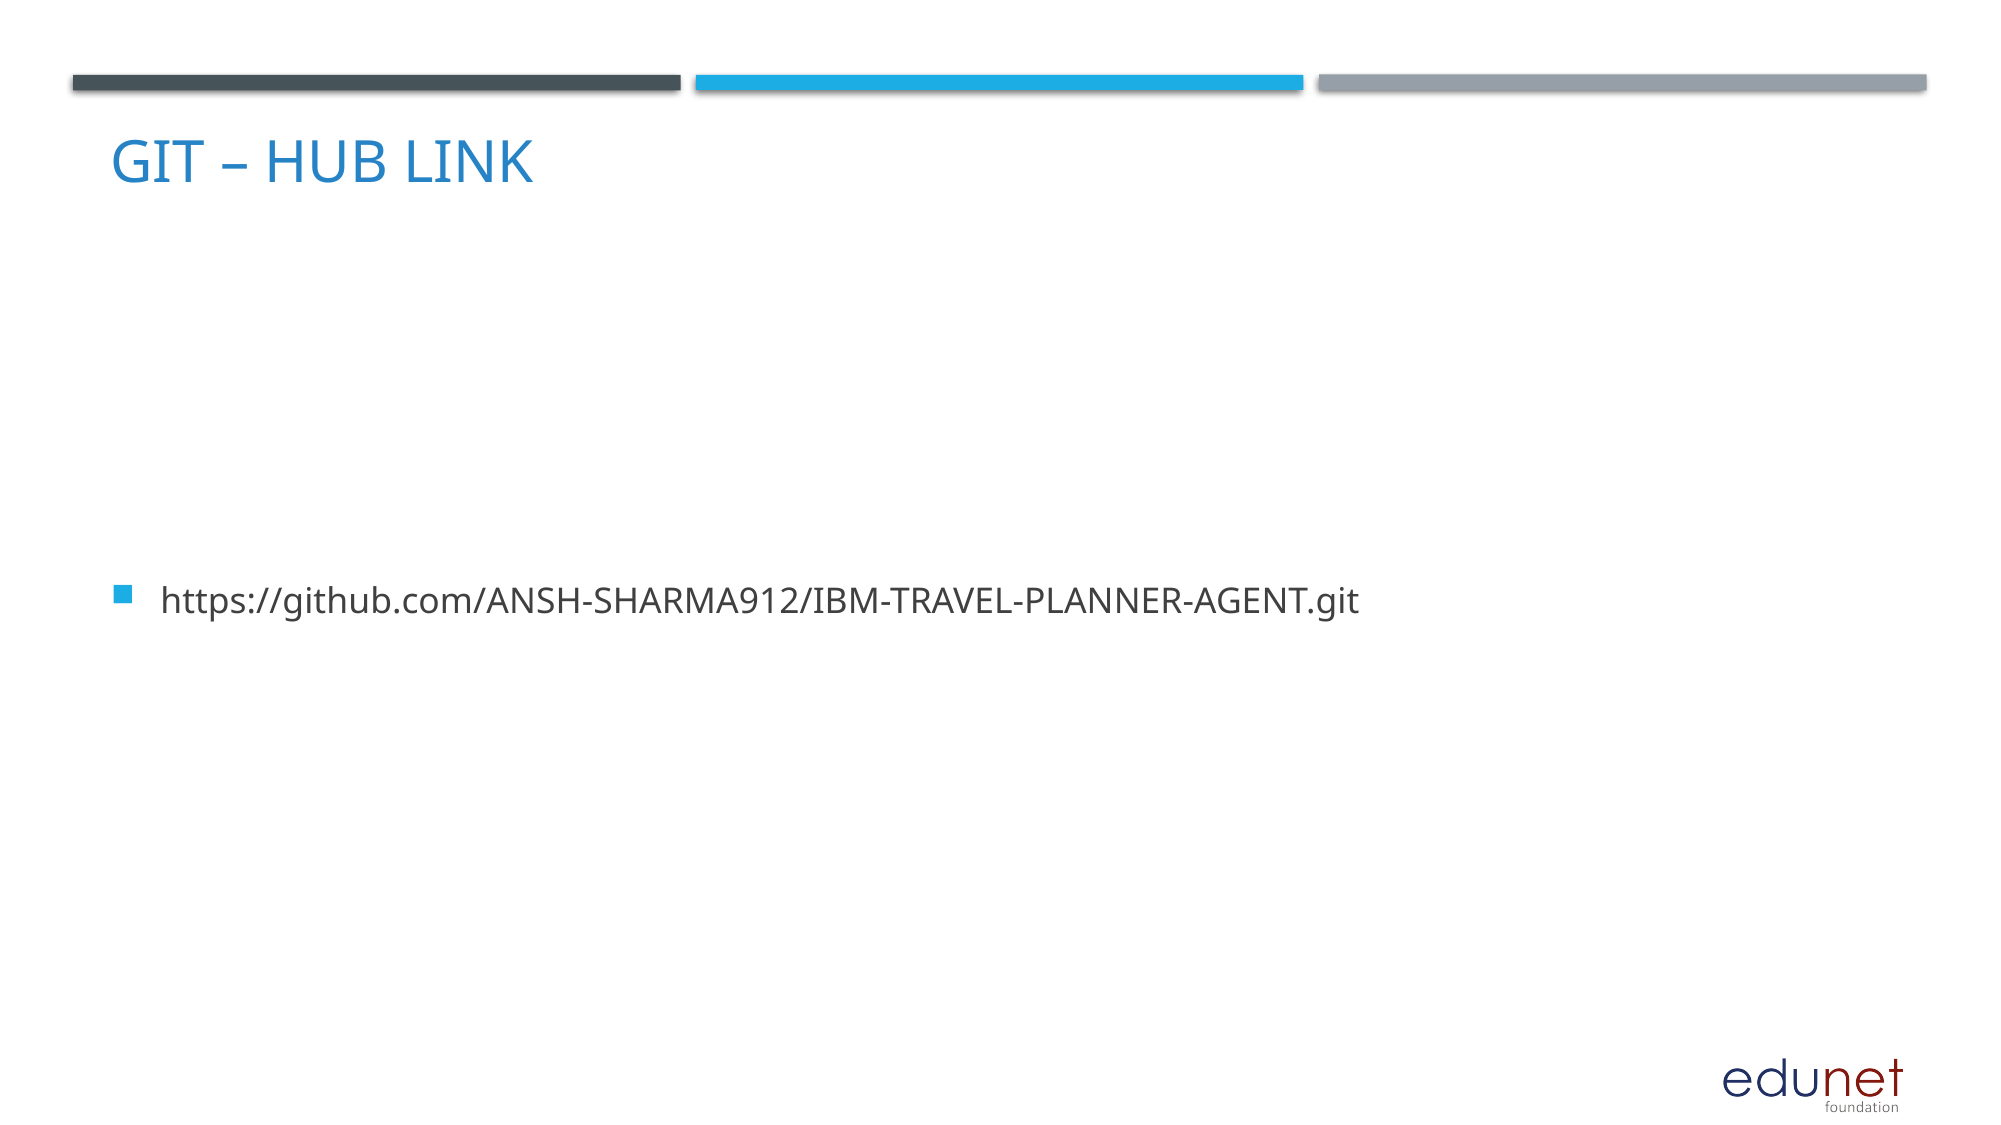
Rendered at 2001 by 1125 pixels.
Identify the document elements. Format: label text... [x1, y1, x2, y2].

list https://github.com/ANSH-SHARMA912/IBM-TRAVEL-PLANNER-AGENT.git [95, 213, 1905, 981]
picture [1719, 1056, 1905, 1116]
title Git – hub link [95, 115, 1905, 203]
